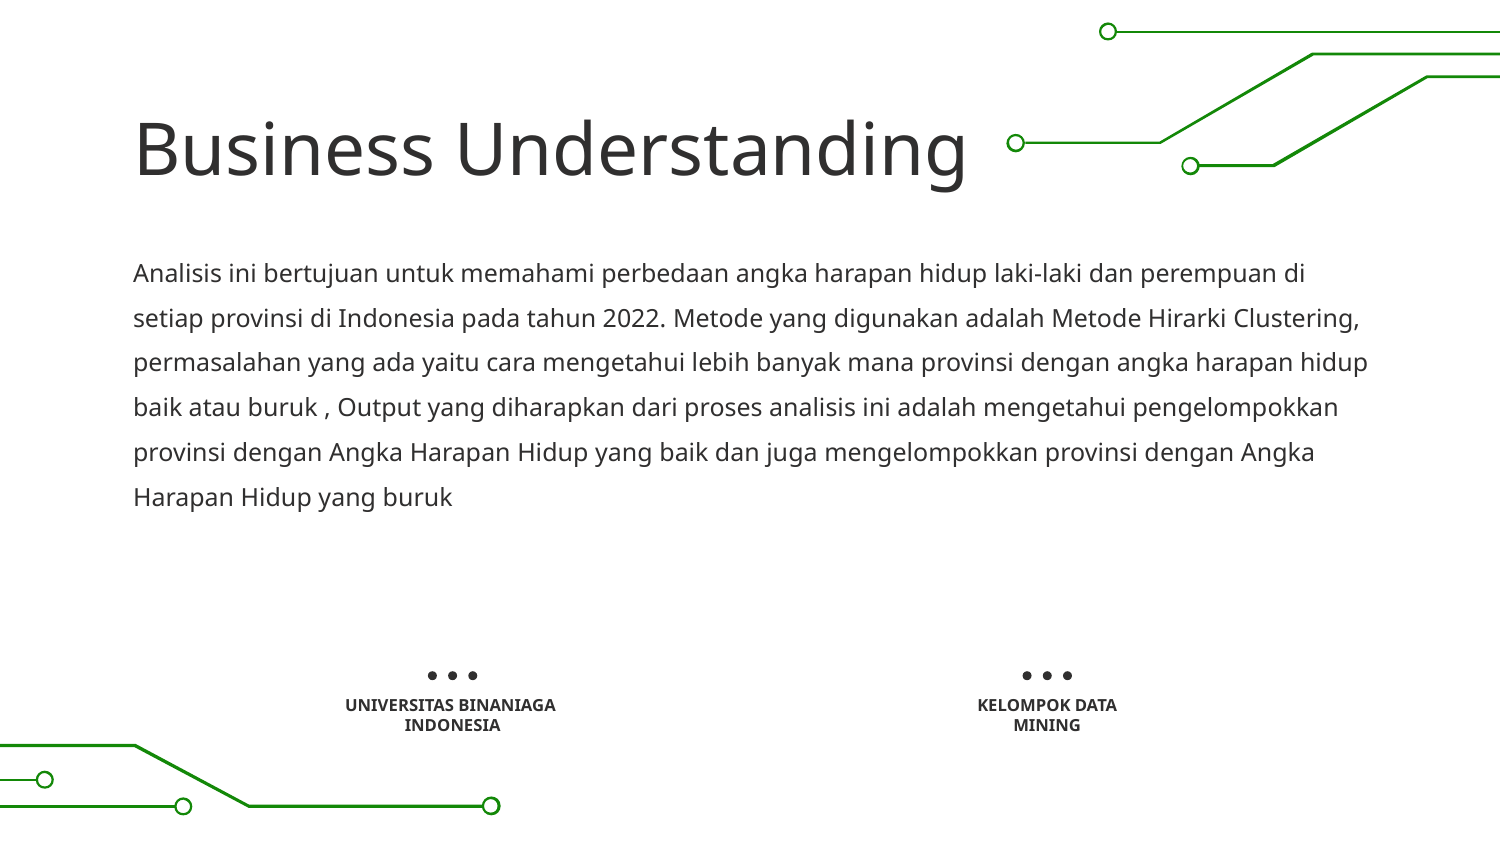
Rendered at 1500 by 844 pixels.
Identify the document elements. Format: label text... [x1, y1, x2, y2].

text_box KELOMPOK DATA MINING [783, 680, 1312, 756]
text_box UNIVERSITAS BINANIAGA INDONESIA [188, 680, 717, 756]
text_box Analisis ini bertujuan untuk memahami perbedaan angka harapan hidup laki-laki dan perempuan di setiap provinsi di Indonesia pada tahun 2022. Metode yang digunakan adalah Metode Hirarki Clustering, permasalahan yang ada yaitu cara mengetahui lebih banyak mana provinsi dengan angka harapan hidup baik atau buruk , Output yang diharapkan dari proses analisis ini adalah mengetahui pengelompokkan provinsi dengan Angka Harapan Hidup yang baik dan juga mengelompokkan provinsi dengan Angka Harapan Hidup yang buruk [118, 227, 1382, 494]
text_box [1006, 22, 1500, 176]
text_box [1022, 670, 1073, 681]
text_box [427, 670, 478, 681]
title Business Understanding [118, 87, 1004, 182]
